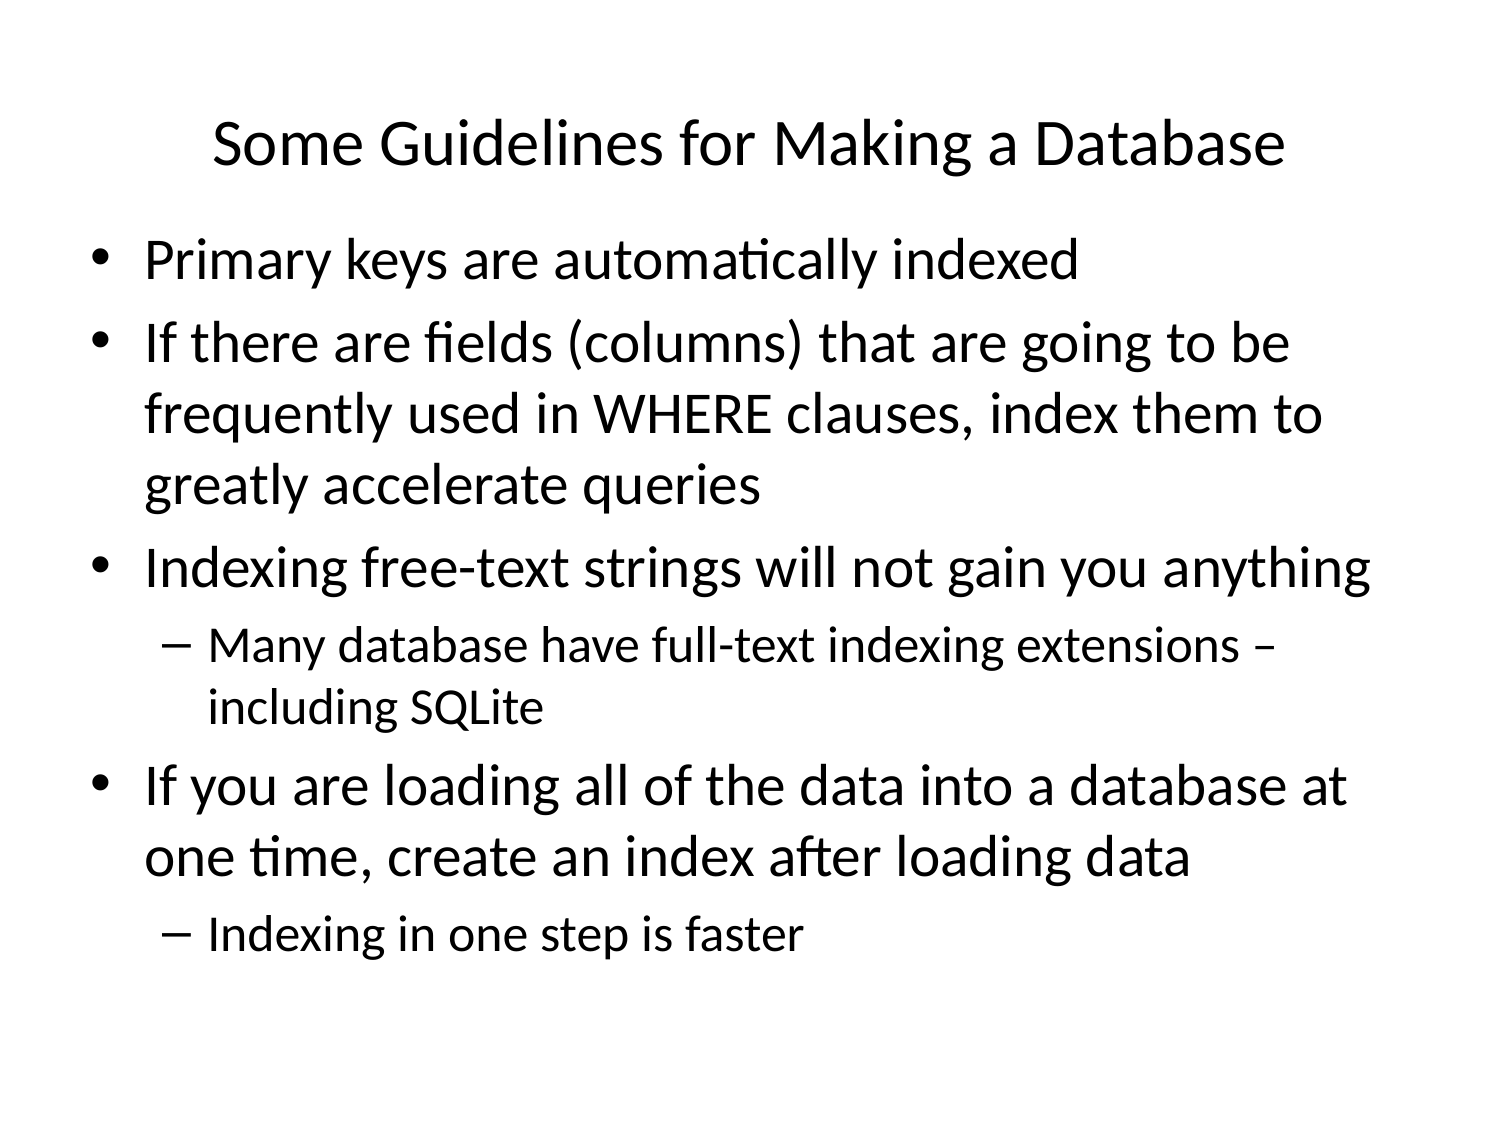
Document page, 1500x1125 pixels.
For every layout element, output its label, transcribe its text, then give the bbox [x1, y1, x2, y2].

list Primary keys are automatically indexed If there are fields (columns) that are going to be frequently used in WHERE clauses, index them to greatly accelerate queries Indexing free-text strings will not gain you anything Many database have full-text indexing extensions – including SQLite If you are loading all of the data into a database at one time, create an index after loading data Indexing in one step is faster [75, 212, 1425, 1025]
title Some Guidelines for Making a Database [75, 45, 1425, 212]
